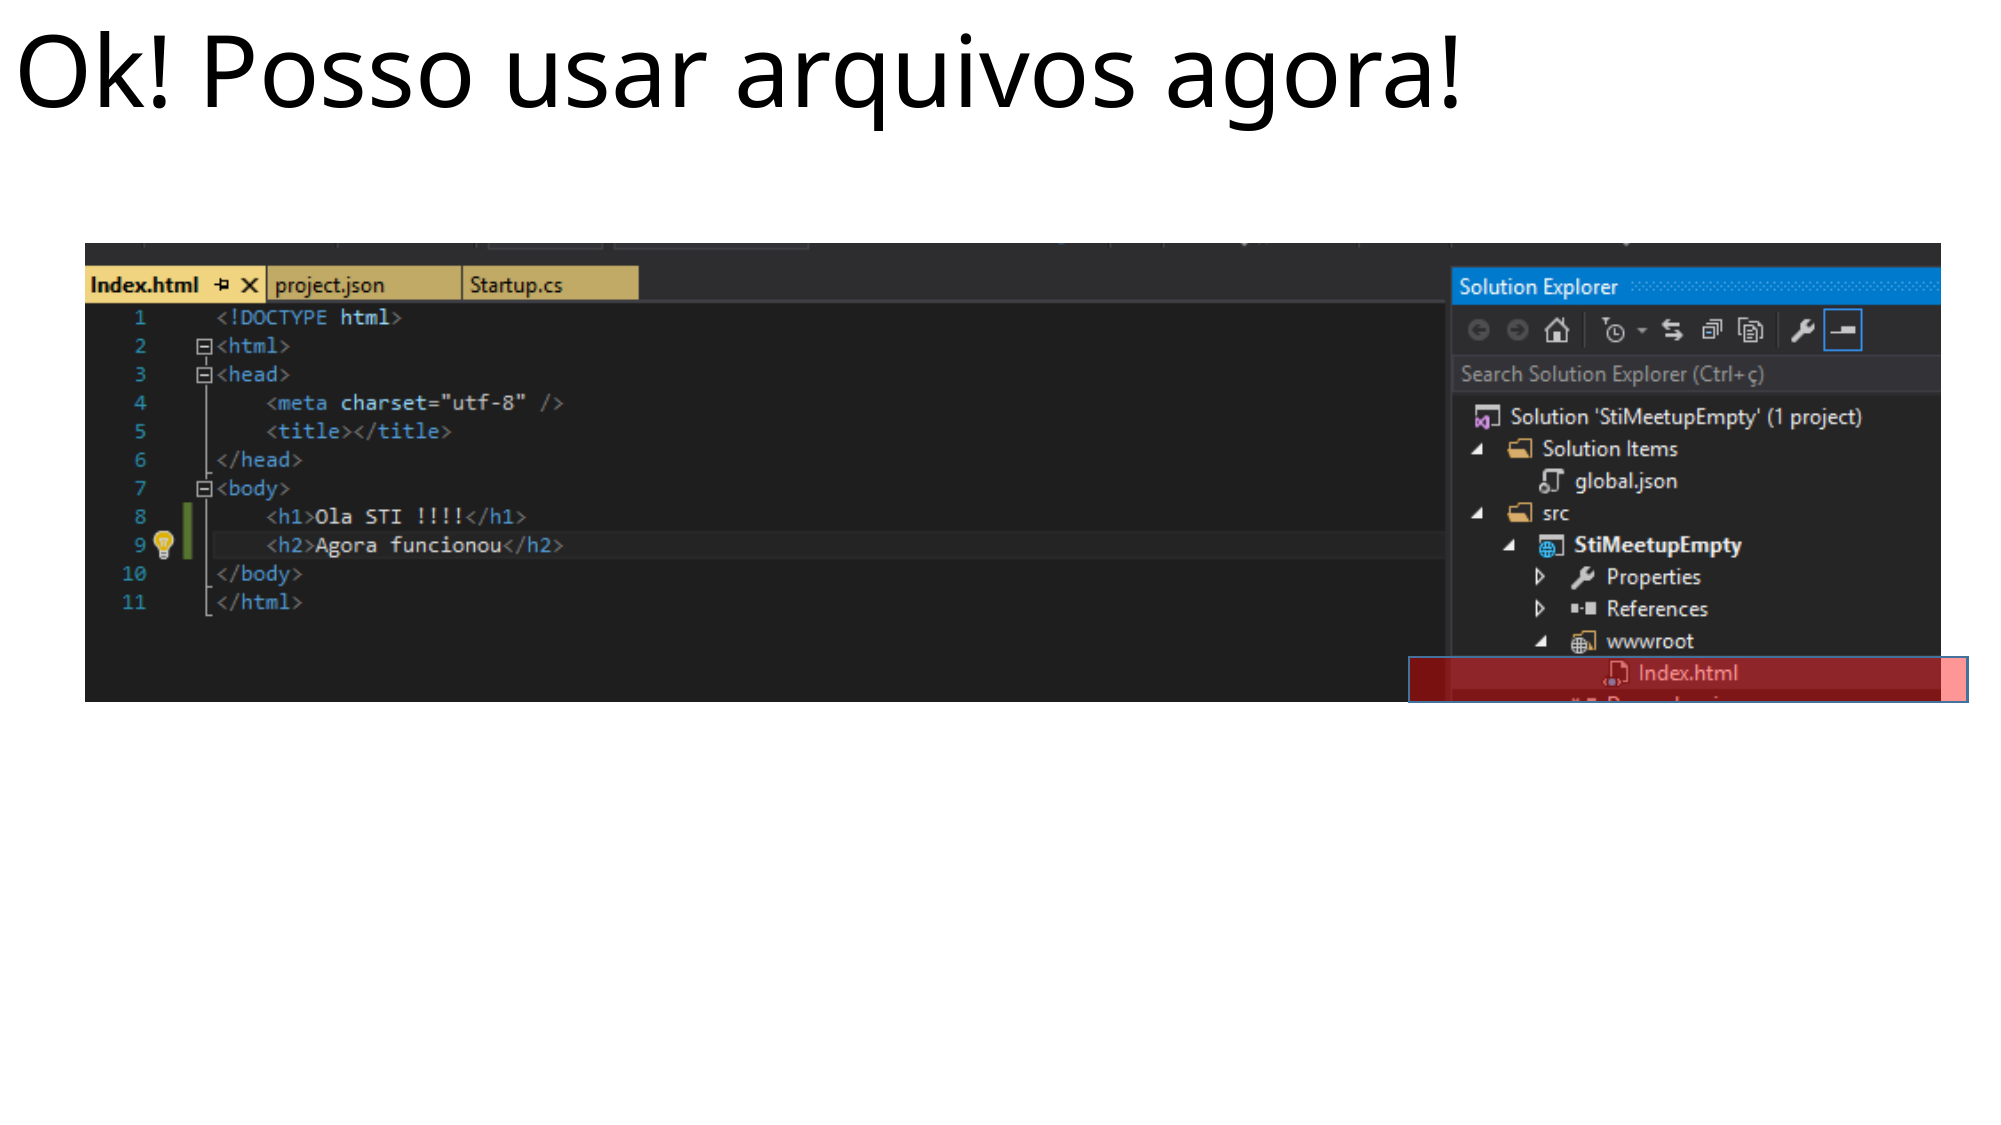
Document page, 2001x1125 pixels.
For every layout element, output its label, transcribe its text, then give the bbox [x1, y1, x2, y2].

text_box Ok! Posso usar arquivos agora! [0, 0, 1988, 135]
text_box [1408, 656, 1969, 703]
picture [85, 243, 1941, 702]
